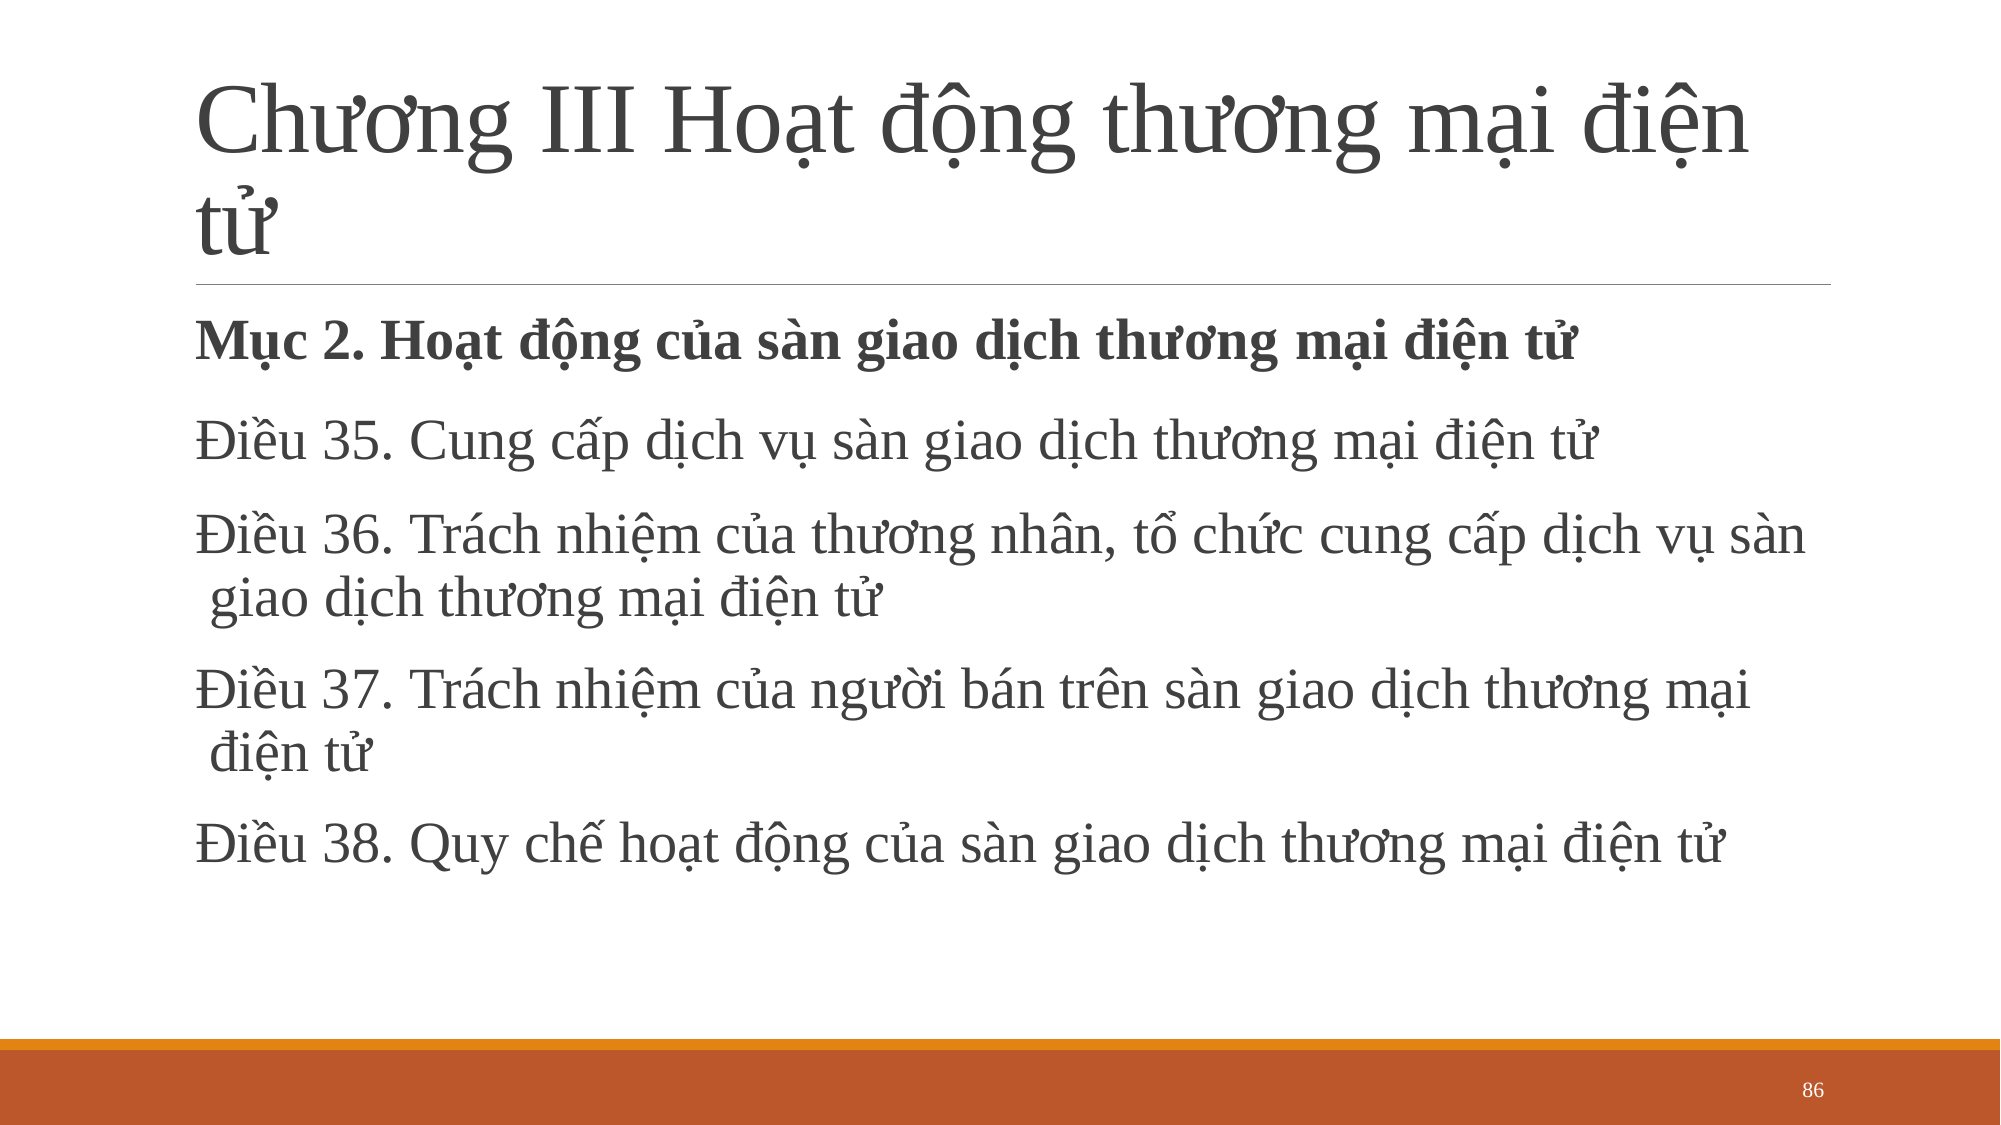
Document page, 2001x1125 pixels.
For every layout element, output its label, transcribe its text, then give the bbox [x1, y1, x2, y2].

slide_number 86 [1796, 1076, 1831, 1125]
text_box Mục 2. Hoạt động của sàn giao dịch thương mại điện tử Điều 35. Cung cấp dịch vụ sàn giao dịch thương mại điện tử Điều 36. Trách nhiệm của thương nhân, tổ chức cung cấp dịch vụ sàn giao dịch thương mại điện tử Điều 37. Trách nhiệm của người bán trên sàn giao dịch thương mại điện tử Điều 38. Quy chế hoạt động của sàn giao dịch thương mại điện tử [192, 268, 1814, 875]
title Chương III Hoạt động thương mại điện tử [192, 49, 1808, 268]
